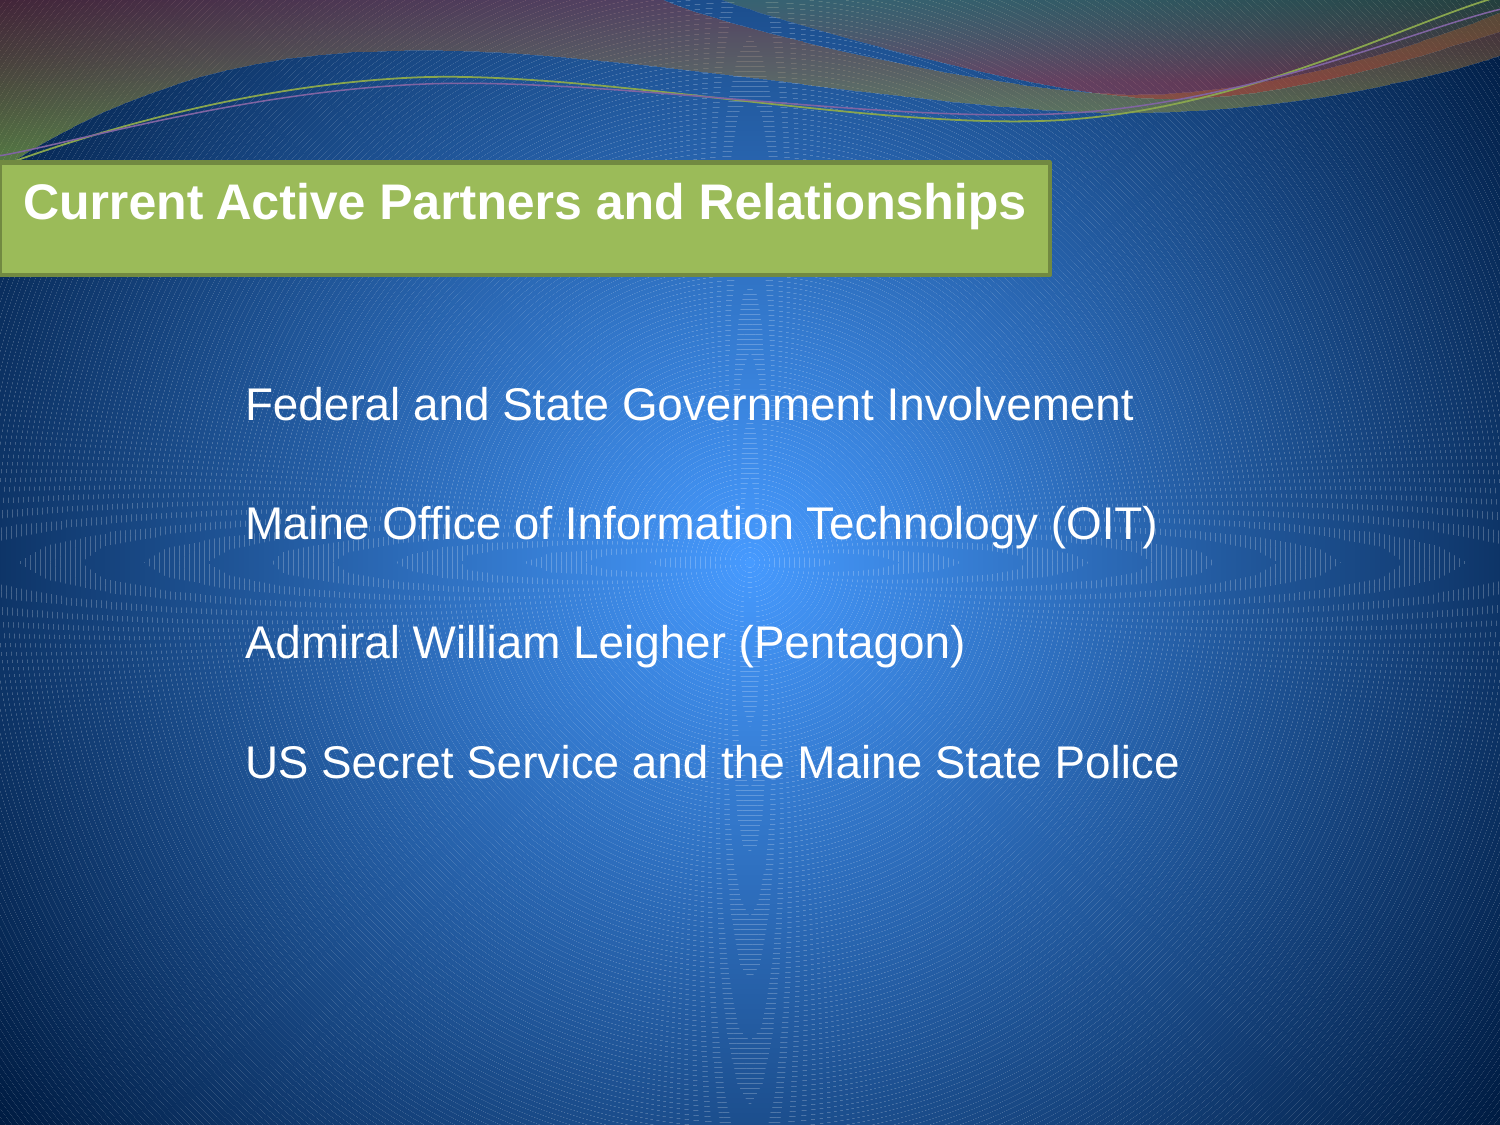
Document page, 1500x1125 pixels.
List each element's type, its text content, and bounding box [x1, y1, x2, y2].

list Federal and State Government Involvement Maine Office of Information Technology (OIT) Admiral William Leigher (Pentagon) US Secret Service and the Maine State Police [87, 312, 1363, 1125]
text_box Current Active Partners and Relationships [0, 162, 1050, 275]
